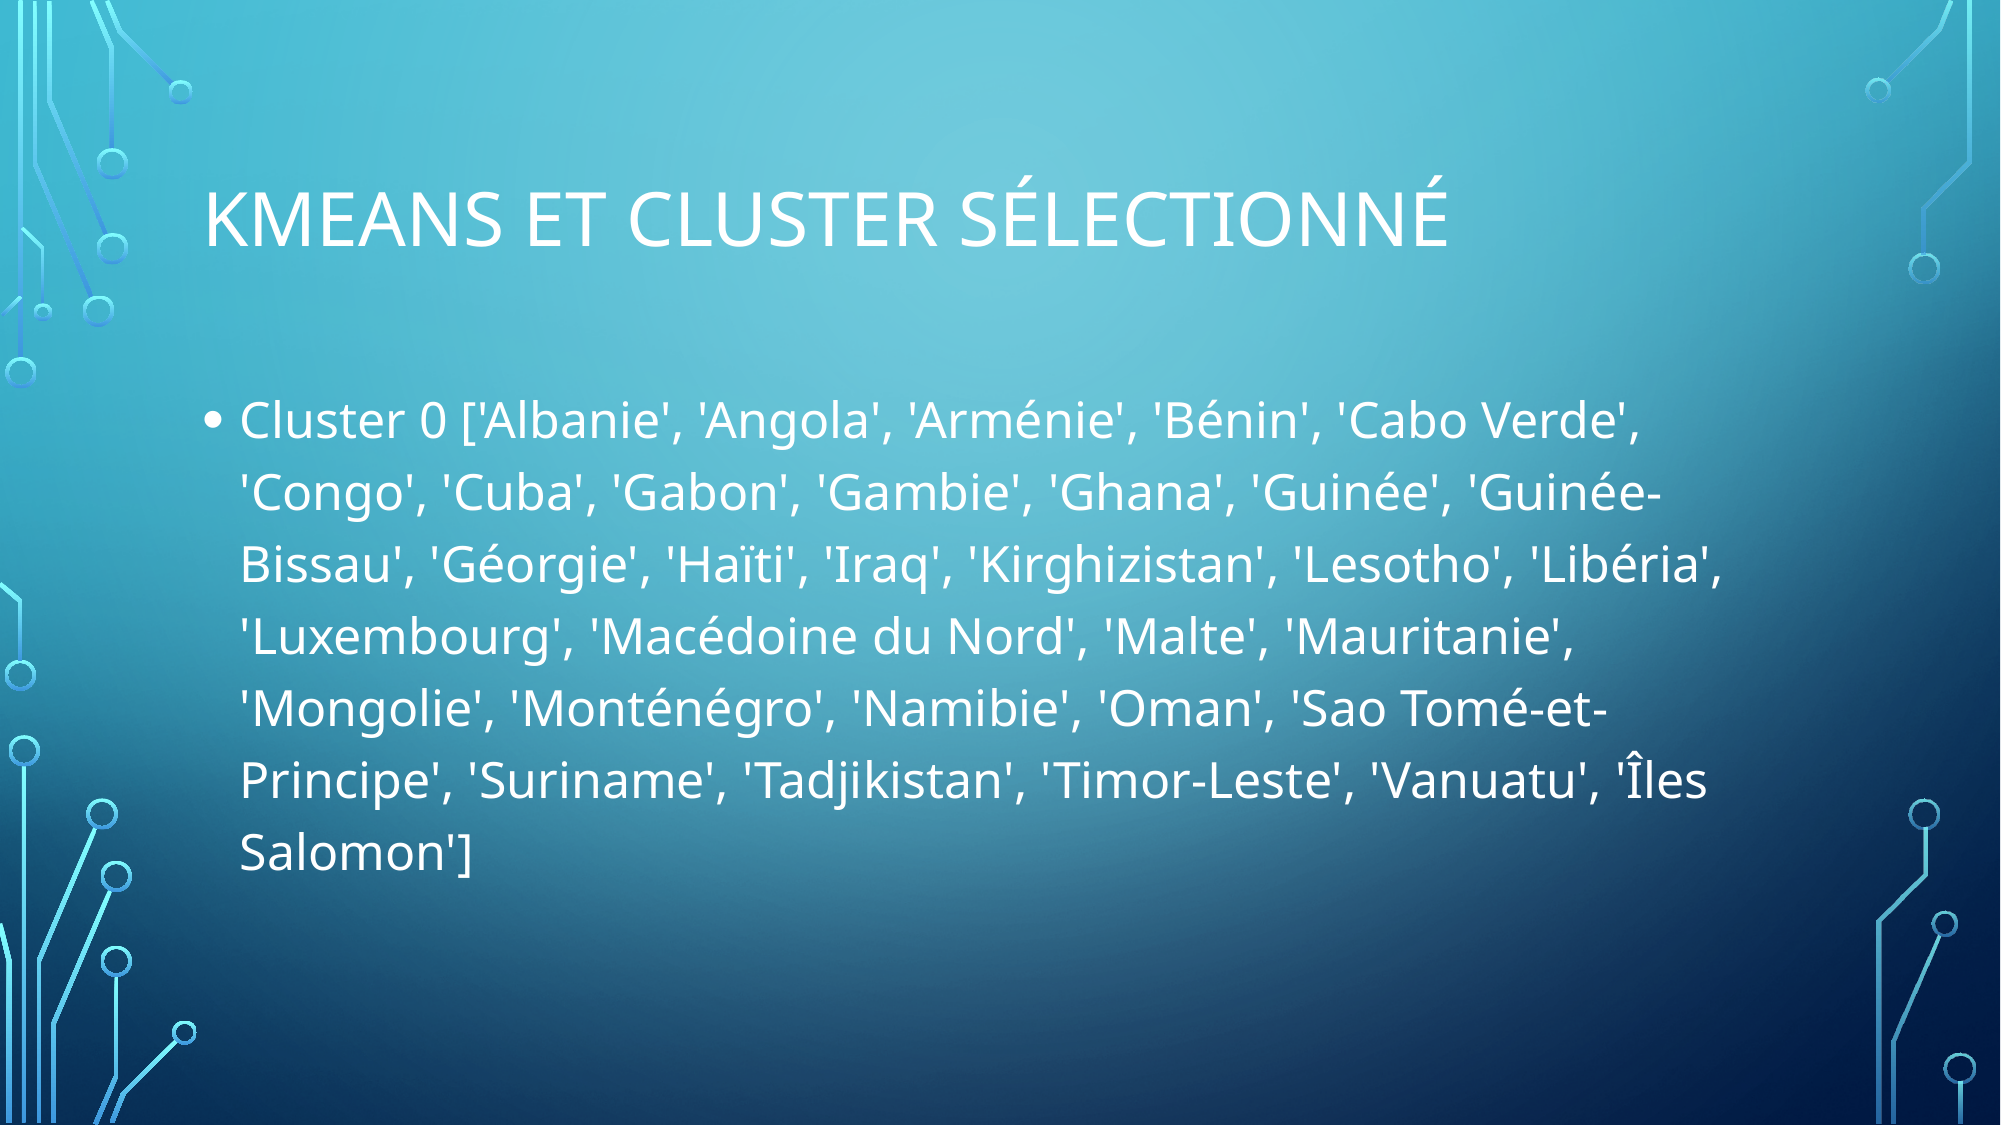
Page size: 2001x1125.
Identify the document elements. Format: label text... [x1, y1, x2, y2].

list Cluster 0 ['Albanie', 'Angola', 'Arménie', 'Bénin', 'Cabo Verde', 'Congo', 'Cuba', 'Gabon', 'Gambie', 'Ghana', 'Guinée', 'Guinée-Bissau', 'Géorgie', 'Haïti', 'Iraq', 'Kirghizistan', 'Lesotho', 'Libéria', 'Luxembourg', 'Macédoine du Nord', 'Malte', 'Mauritanie', 'Mongolie', 'Monténégro', 'Namibie', 'Oman', 'Sao Tomé-et-Principe', 'Suriname', 'Tadjikistan', 'Timor-Leste', 'Vanuatu', 'Îles Salomon'] [187, 369, 1813, 950]
title Kmeans et cluster sélectionné [187, 101, 1813, 344]
